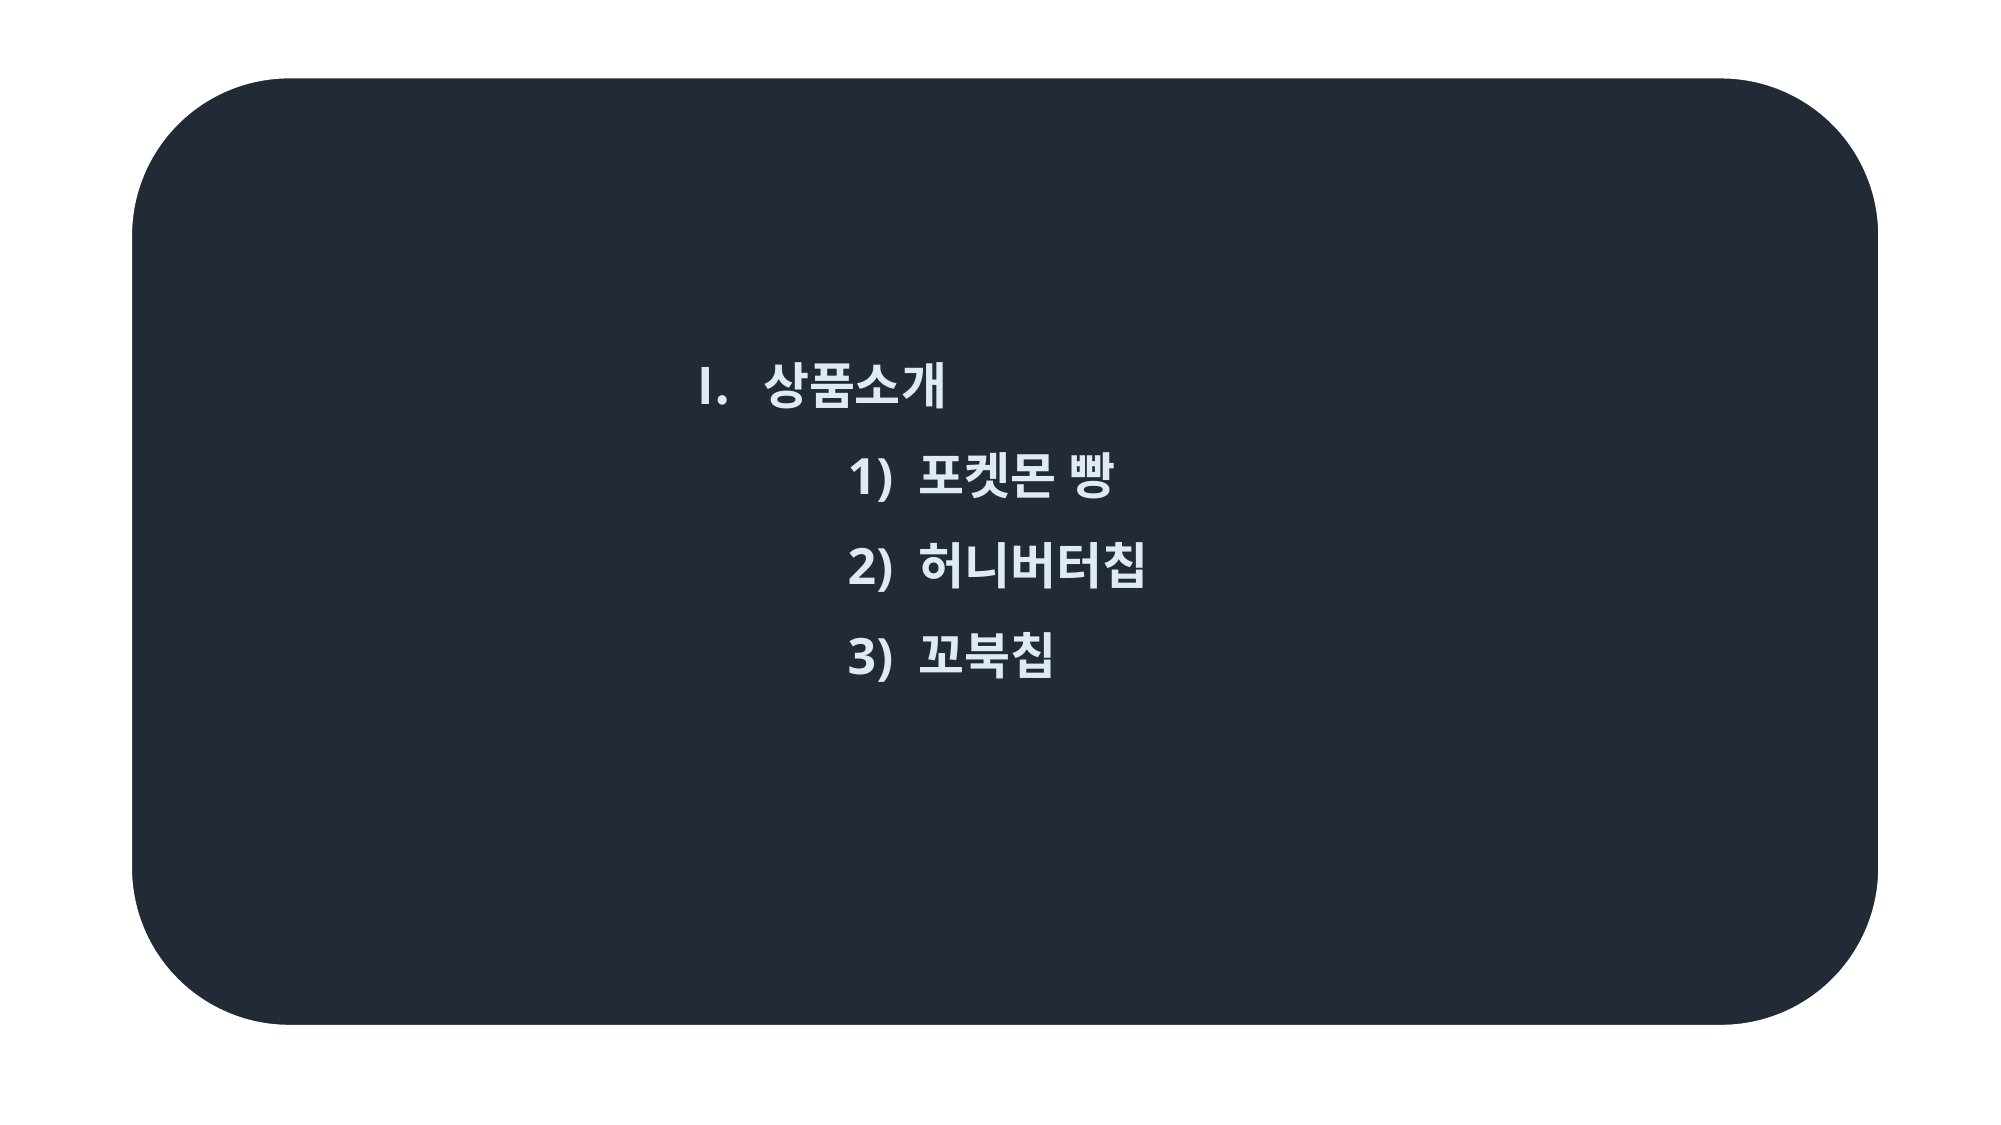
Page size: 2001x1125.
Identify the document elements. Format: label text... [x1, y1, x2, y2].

text_box 상품소개 1) 포켓몬 빵 2) 허니버터칩 3) 꼬북칩 [682, 317, 1418, 692]
text_box [129, 76, 1881, 1027]
